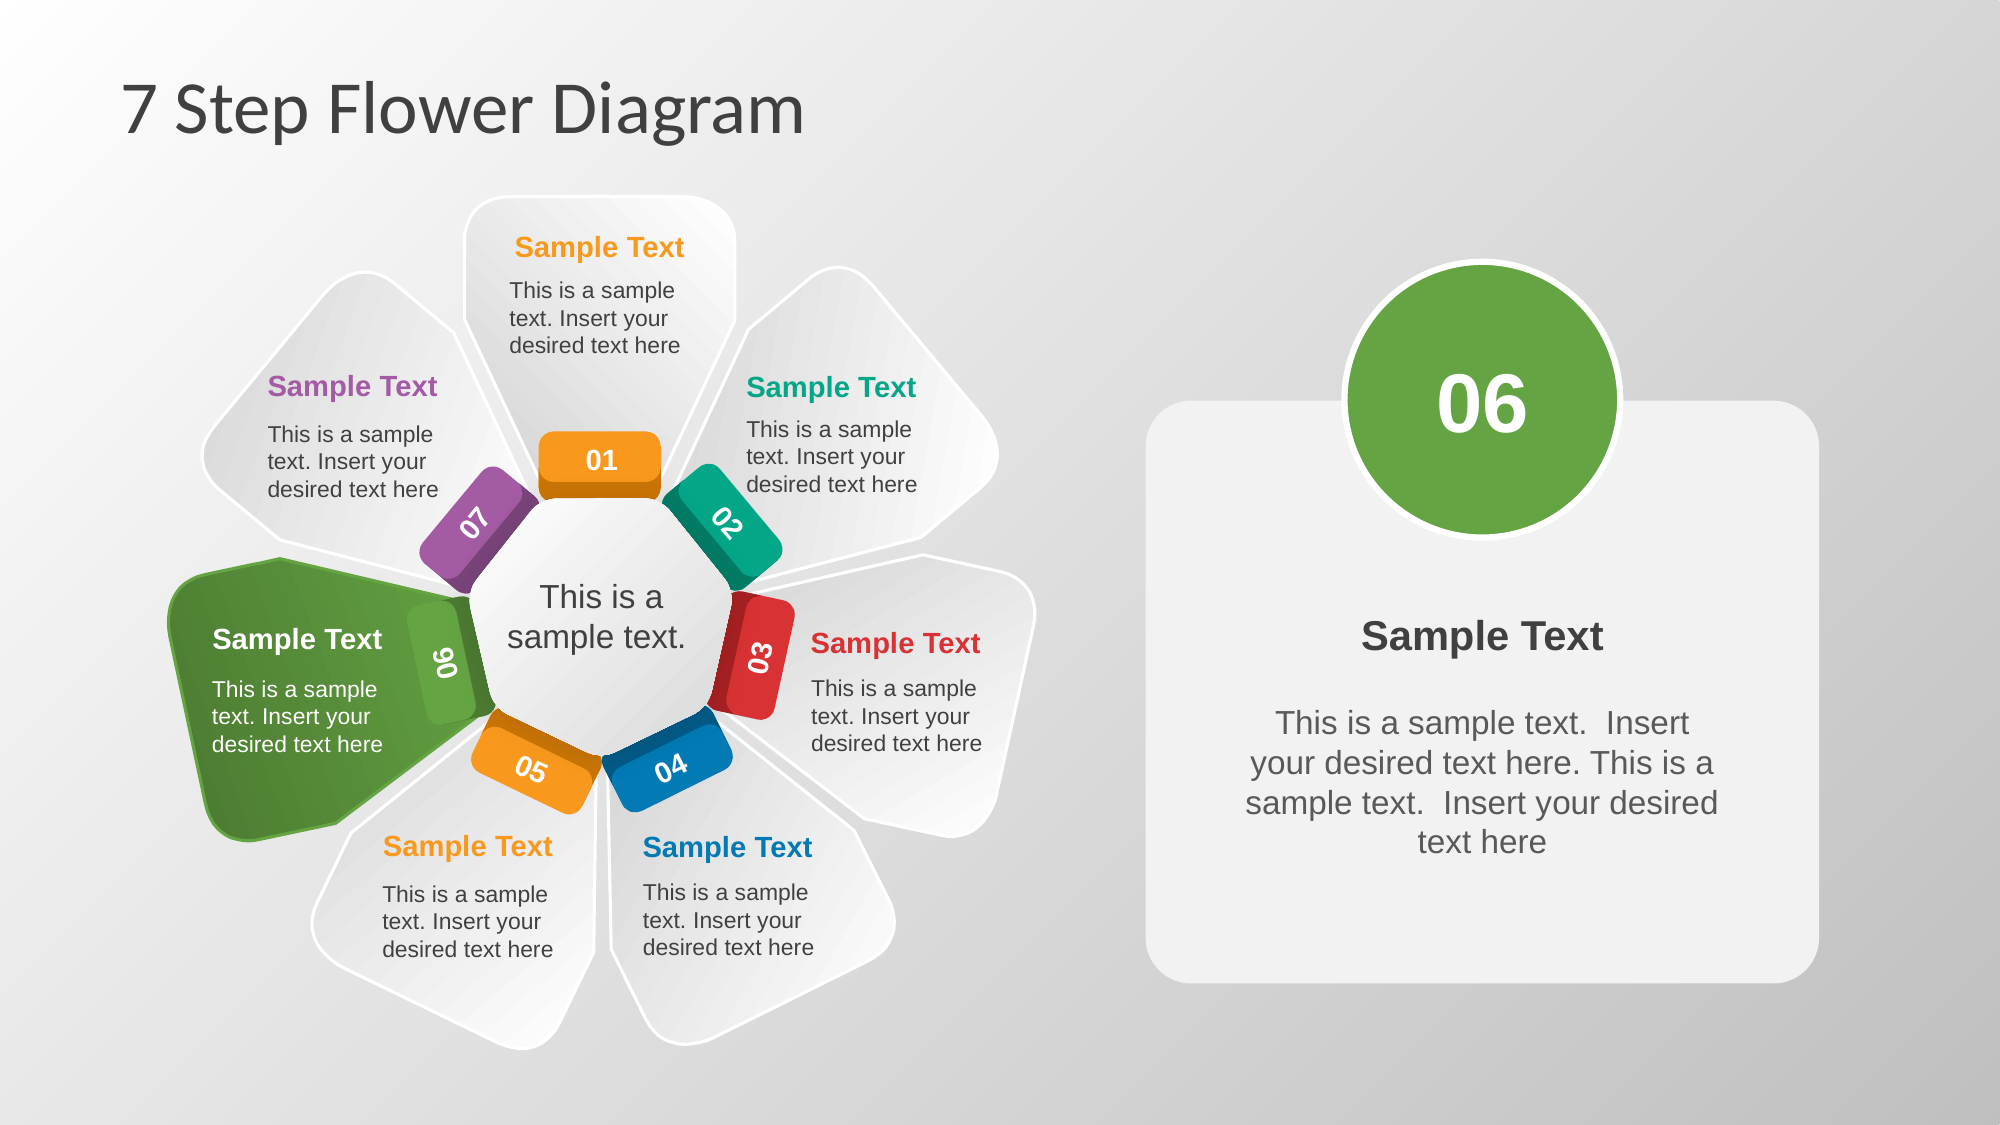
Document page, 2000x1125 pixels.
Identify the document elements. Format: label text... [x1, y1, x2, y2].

text_box [1143, 398, 1822, 986]
text_box Sample Text [1230, 601, 1735, 666]
text_box This is a sample text. Insert your desired text here. This is a sample text. Insert your desired text here [1230, 693, 1735, 868]
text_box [168, 196, 1036, 1049]
text_box 06 [1342, 259, 1623, 540]
title 7 Step Flower Diagram [99, 45, 1900, 162]
